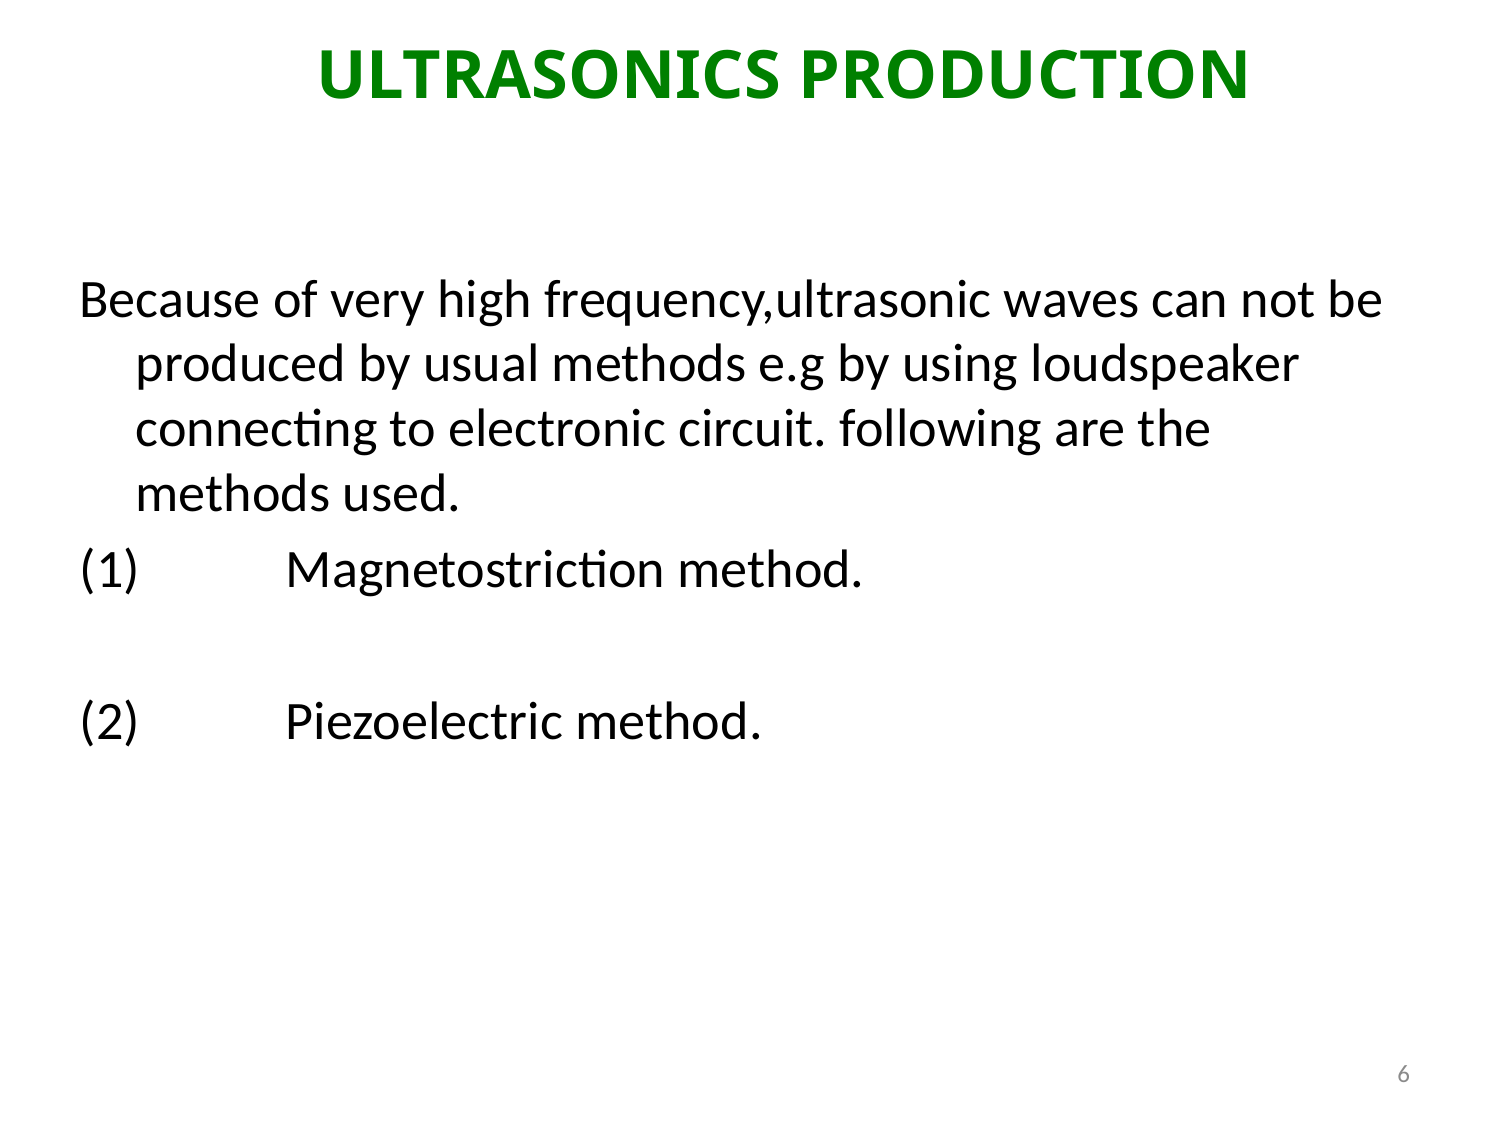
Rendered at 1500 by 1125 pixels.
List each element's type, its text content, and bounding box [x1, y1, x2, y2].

slide_number 6 [1074, 1042, 1425, 1103]
text_box ULTRASONICS PRODUCTION [301, 24, 1268, 120]
text_box Because of very high frequency,ultrasonic waves can not be produced by usual methods e.g by using loudspeaker connecting to electronic circuit. following are the methods used. (1) Magnetostriction method. (2) Piezoelectric method. [64, 255, 1428, 906]
